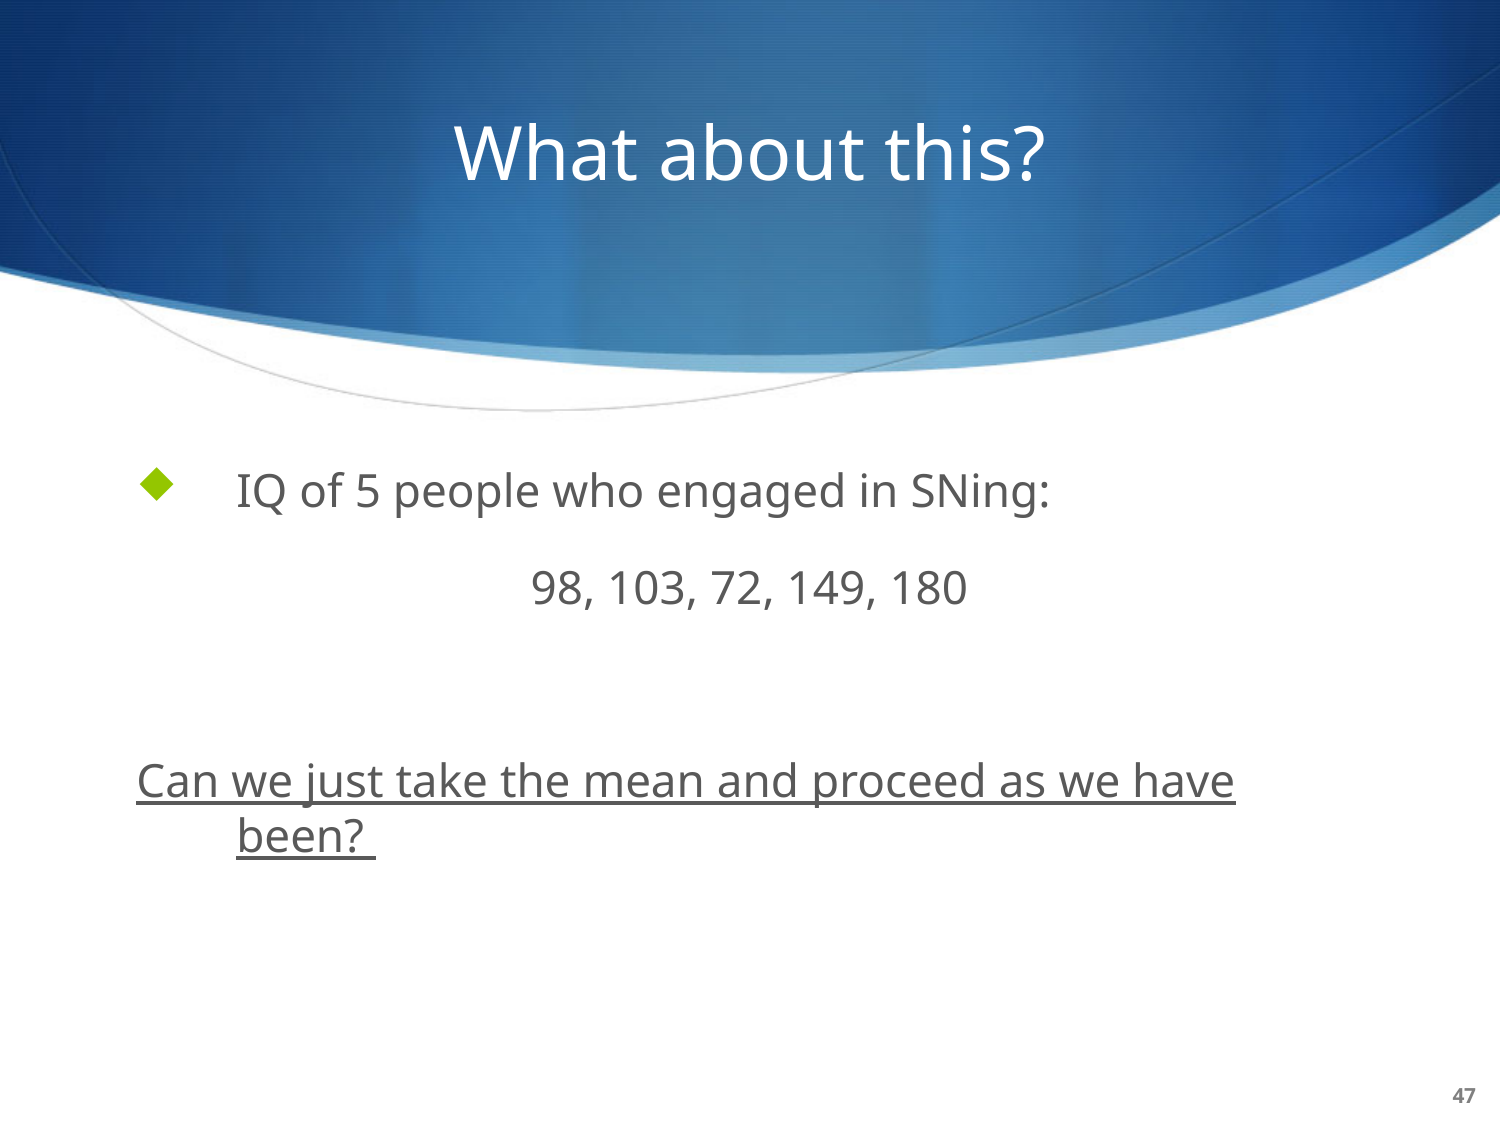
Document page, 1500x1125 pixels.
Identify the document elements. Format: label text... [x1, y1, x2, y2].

title What about this? [75, 56, 1425, 245]
slide_number 47 [1420, 1067, 1500, 1125]
list IQ of 5 people who engaged in SNing: 98, 103, 72, 149, 180 Can we just take the mean and proceed as we have been? [121, 454, 1379, 991]
picture [0, 0, 1500, 1125]
